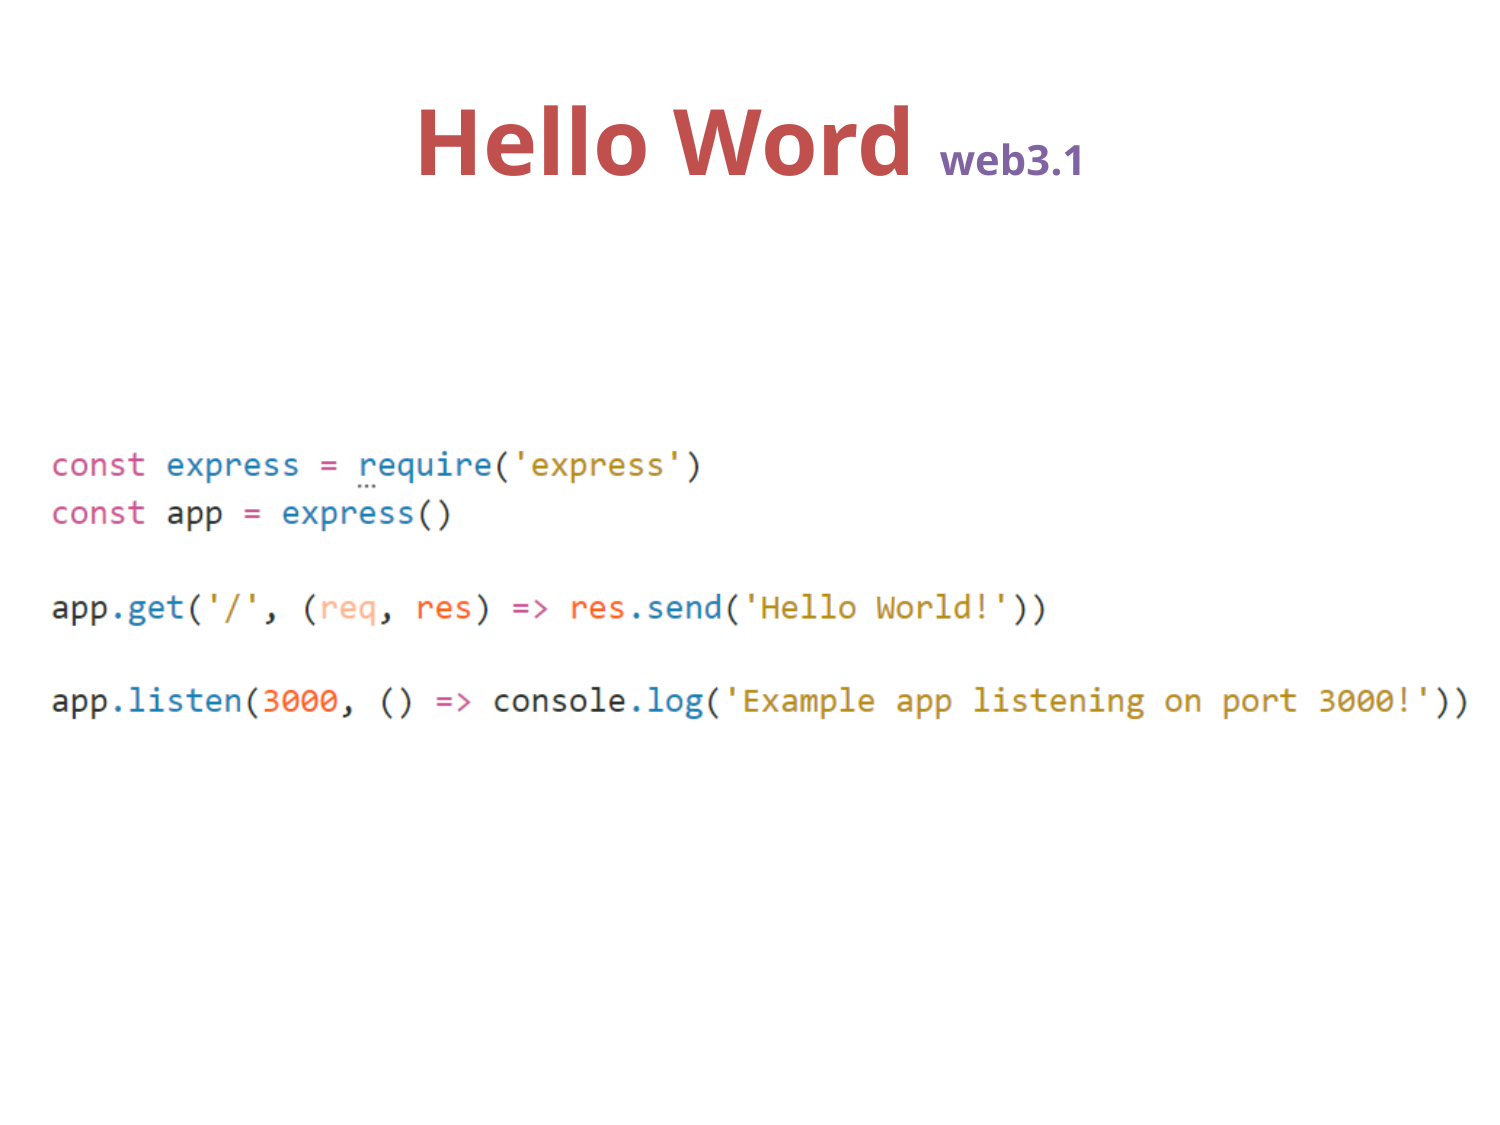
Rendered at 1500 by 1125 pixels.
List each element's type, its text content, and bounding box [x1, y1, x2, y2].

title Hello Word web3.1 [75, 45, 1425, 233]
picture [40, 444, 1487, 729]
